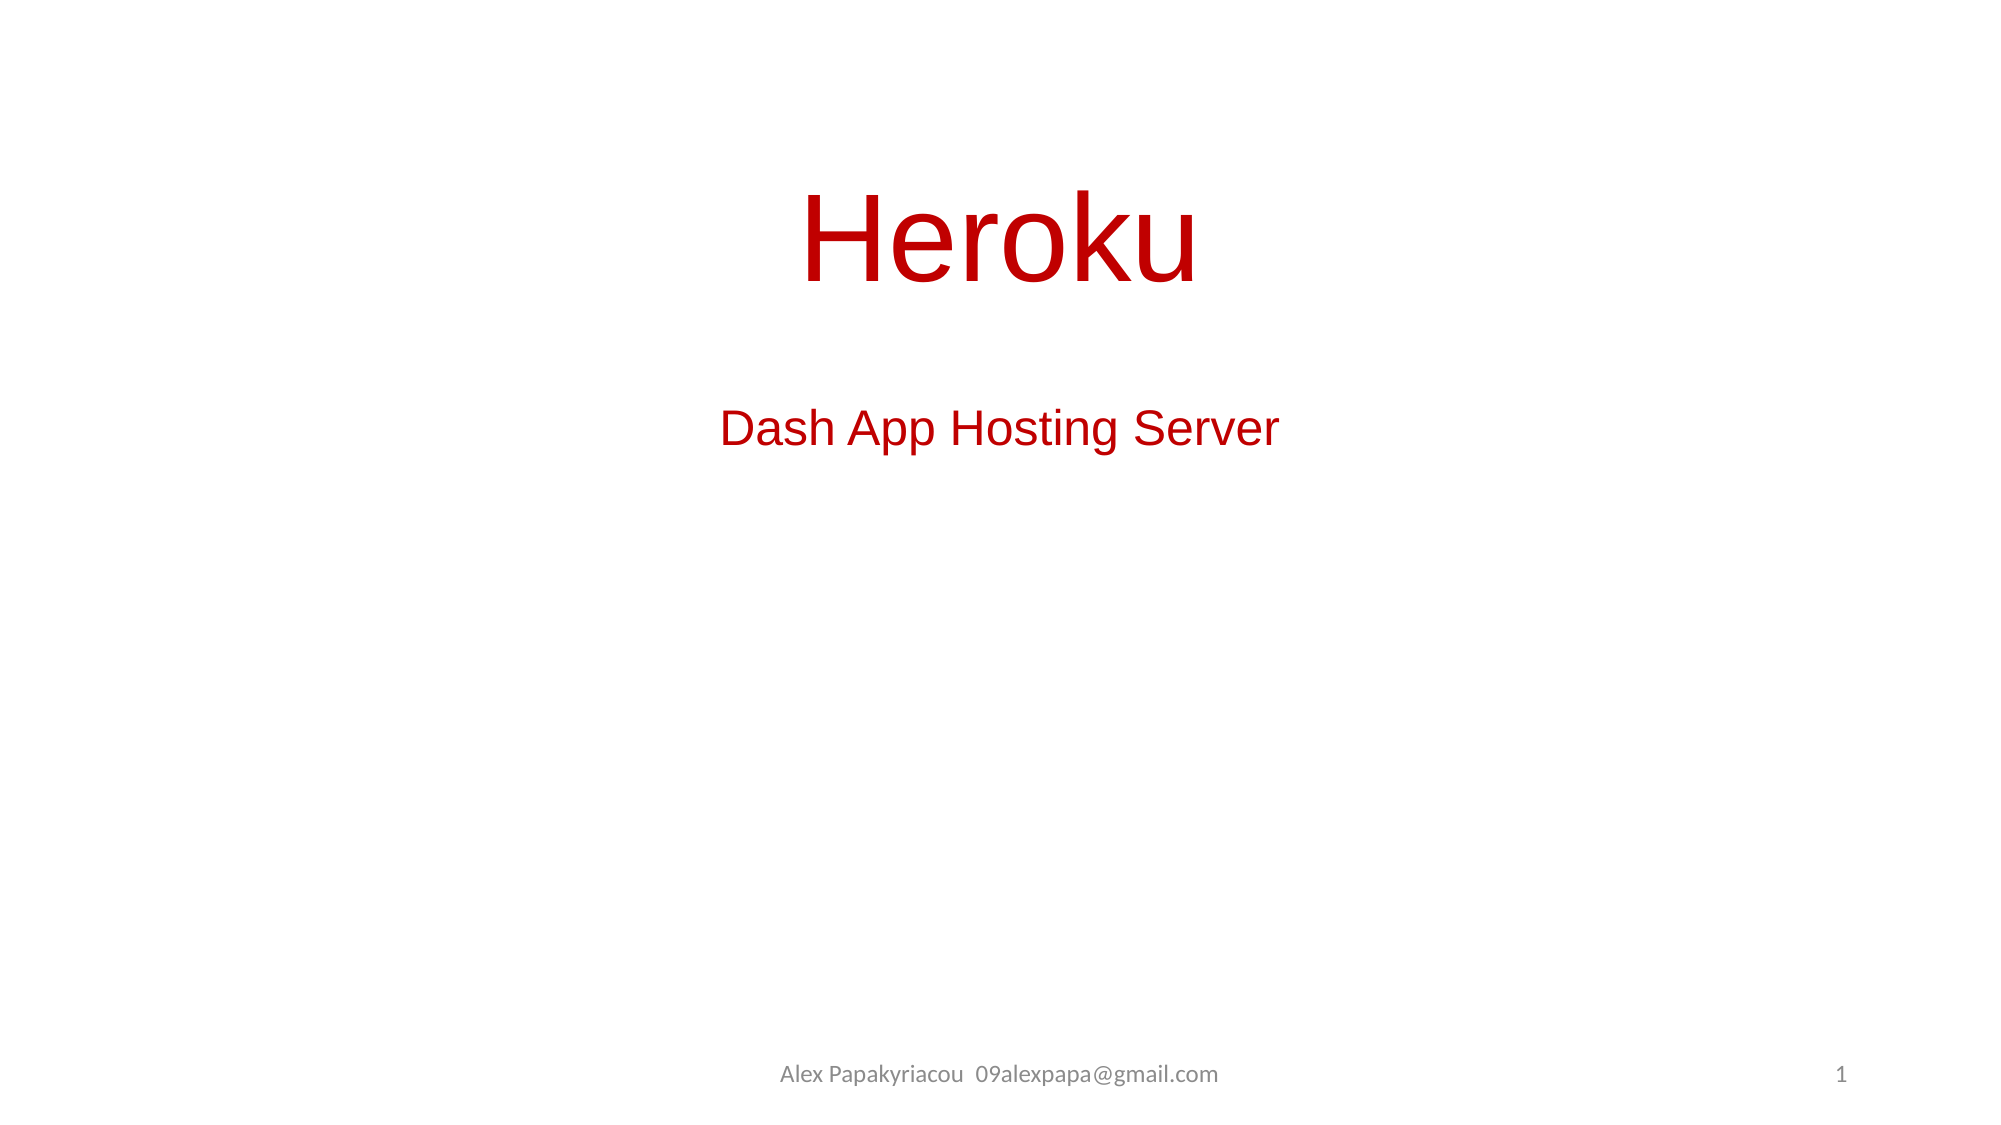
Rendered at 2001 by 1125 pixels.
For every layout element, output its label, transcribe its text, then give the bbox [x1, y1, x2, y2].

slide_number 1 [1412, 1042, 1863, 1103]
footer Alex Papakyriacou 09alexpapa@gmail.com [662, 1042, 1338, 1103]
title Heroku [249, 114, 1750, 316]
text_box Dash App Hosting Server [704, 388, 1296, 463]
